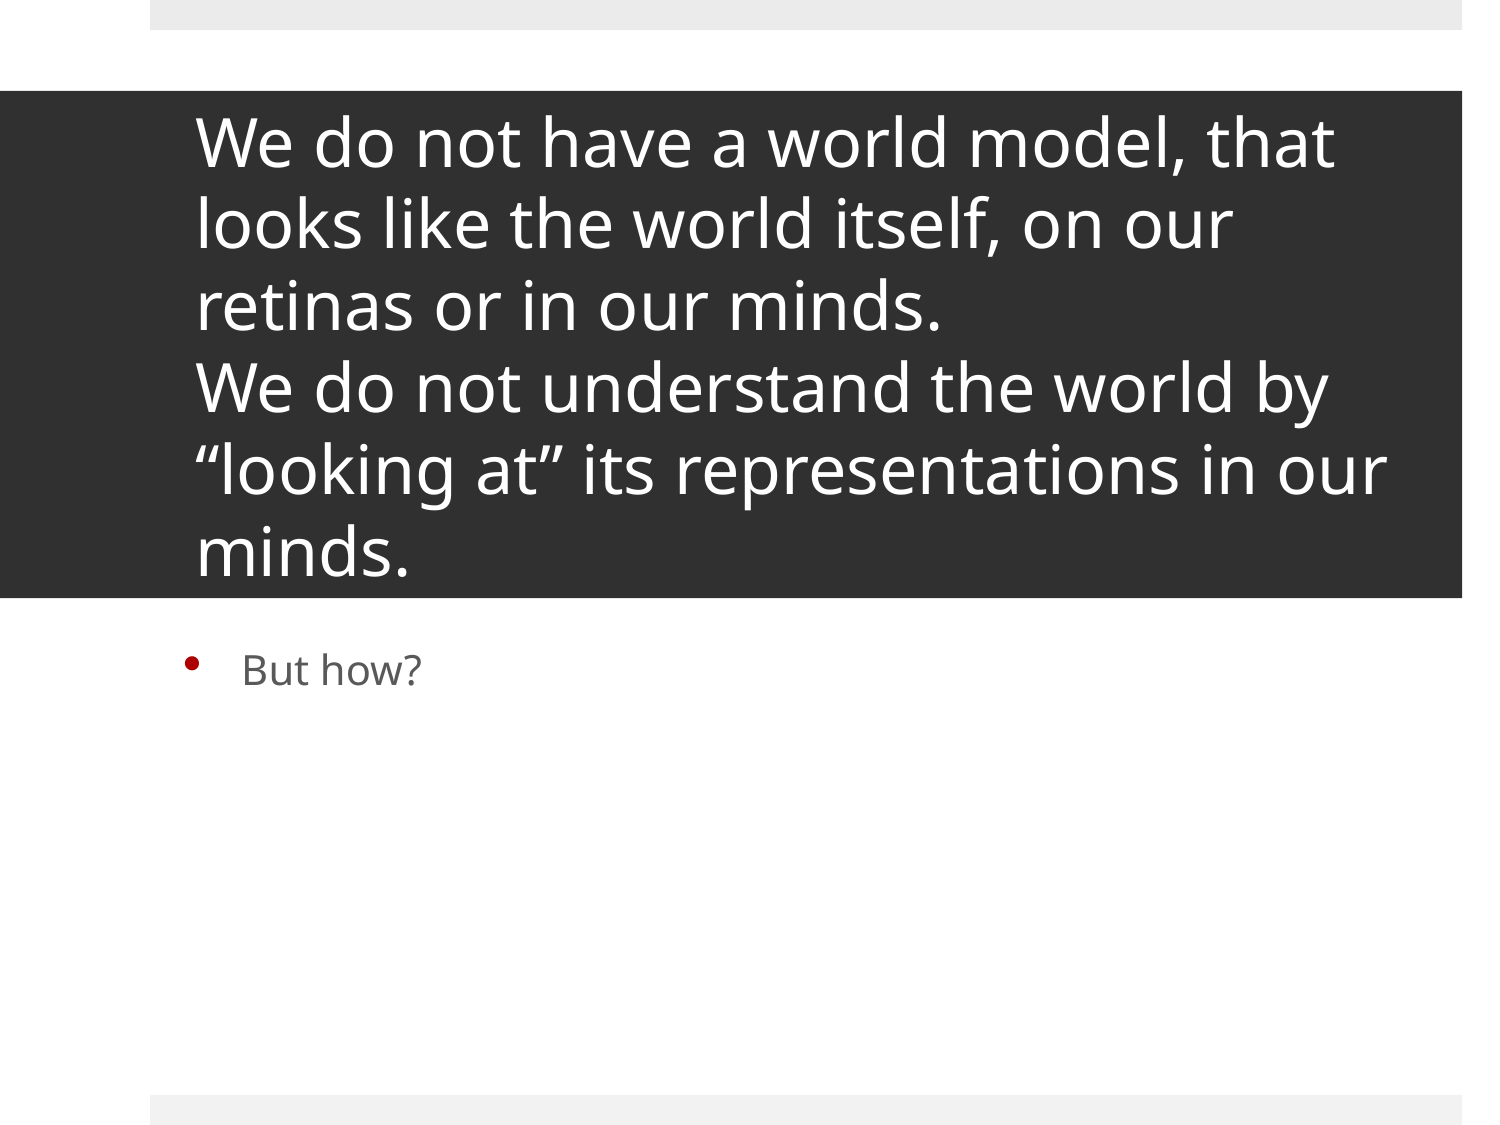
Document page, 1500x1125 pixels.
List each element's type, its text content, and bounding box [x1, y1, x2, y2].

list But how? [170, 636, 1419, 1125]
title We do not have a world model, that looks like the world itself, on our retinas or in our minds. We do not understand the world by “looking at” its representations in our minds. [0, 90, 1463, 599]
